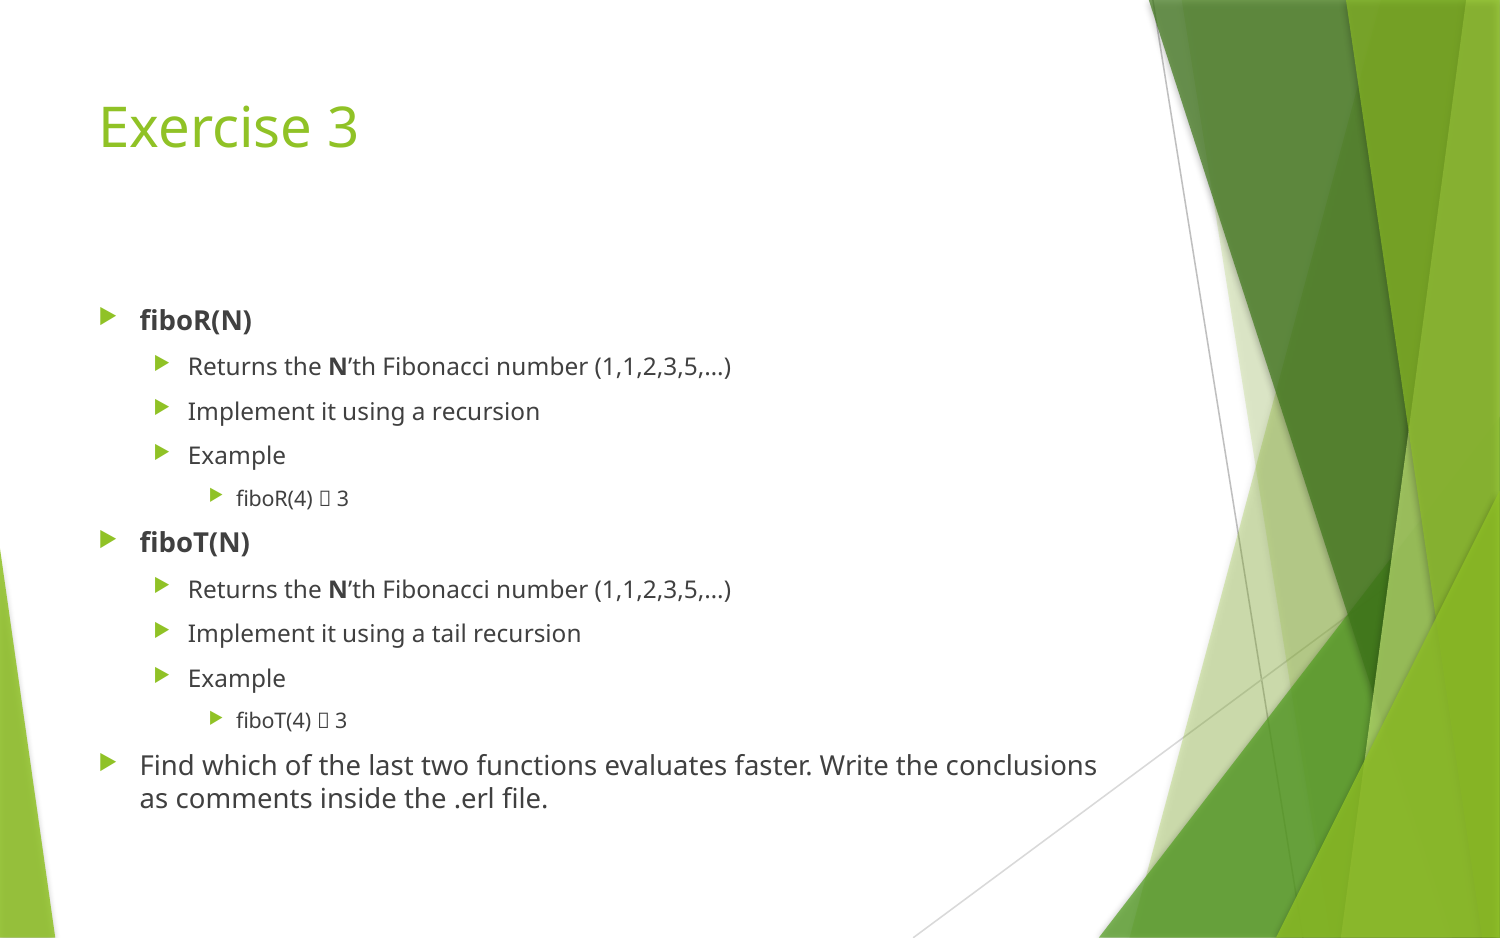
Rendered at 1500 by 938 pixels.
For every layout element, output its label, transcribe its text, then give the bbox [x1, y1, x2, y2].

list fiboR(N) Returns the N’th Fibonacci number (1,1,2,3,5,…) Implement it using a recursion Example fiboR(4)  3 fiboT(N) Returns the N’th Fibonacci number (1,1,2,3,5,…) Implement it using a tail recursion Example fiboT(4)  3 Find which of the last two functions evaluates faster. Write the conclusions as comments inside the .erl file. [83, 295, 1141, 826]
title Exercise 3 [83, 83, 1141, 264]
